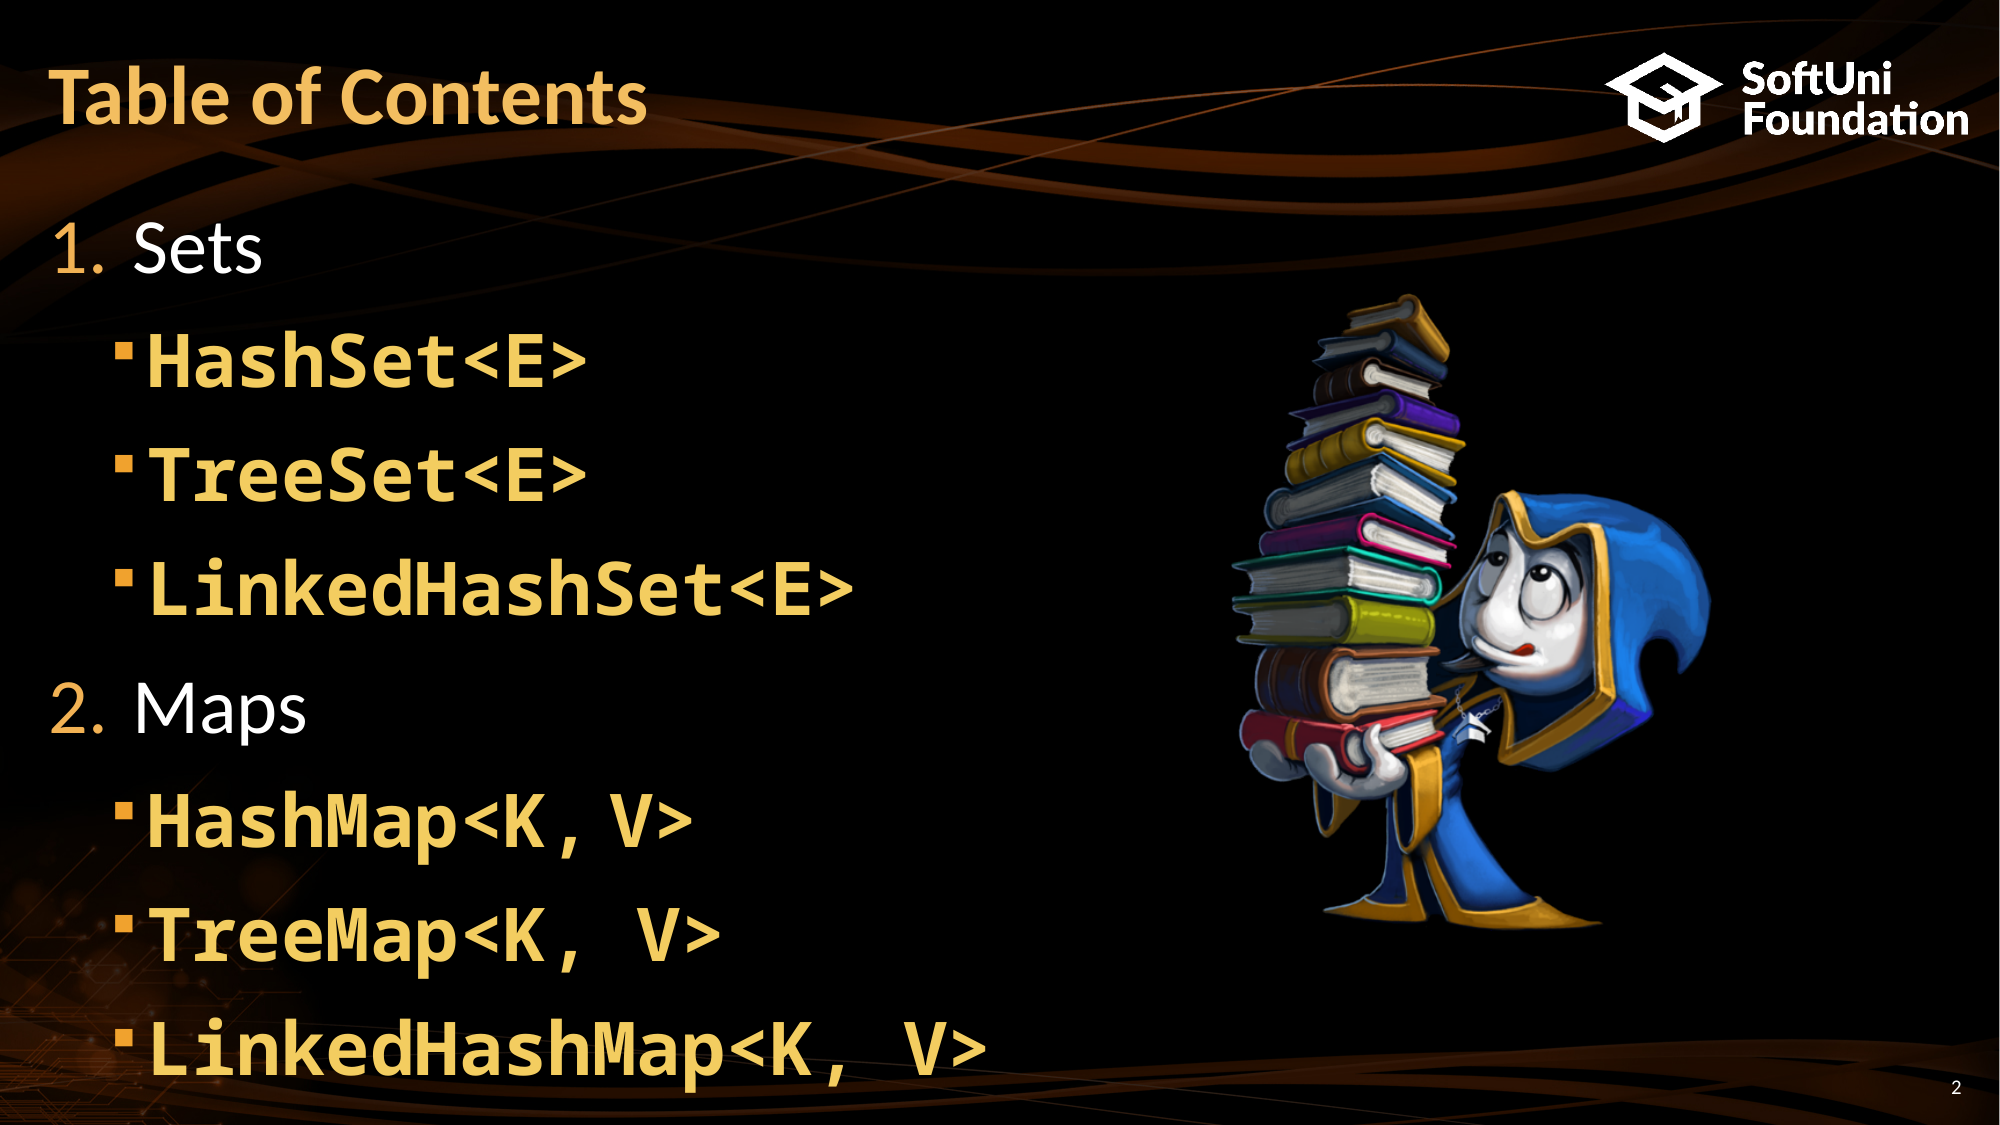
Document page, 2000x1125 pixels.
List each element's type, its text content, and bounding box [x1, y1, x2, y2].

slide_number 2 [1897, 1070, 1968, 1103]
picture [0, 0, 2000, 1125]
list Sets HashSet<E> TreeSet<E> LinkedHashSet<E> Maps HashMap<K, V> TreeMap<K, V> LinkedHashMap<K, V> [31, 188, 1968, 1103]
title Table of Contents [30, 6, 1602, 189]
